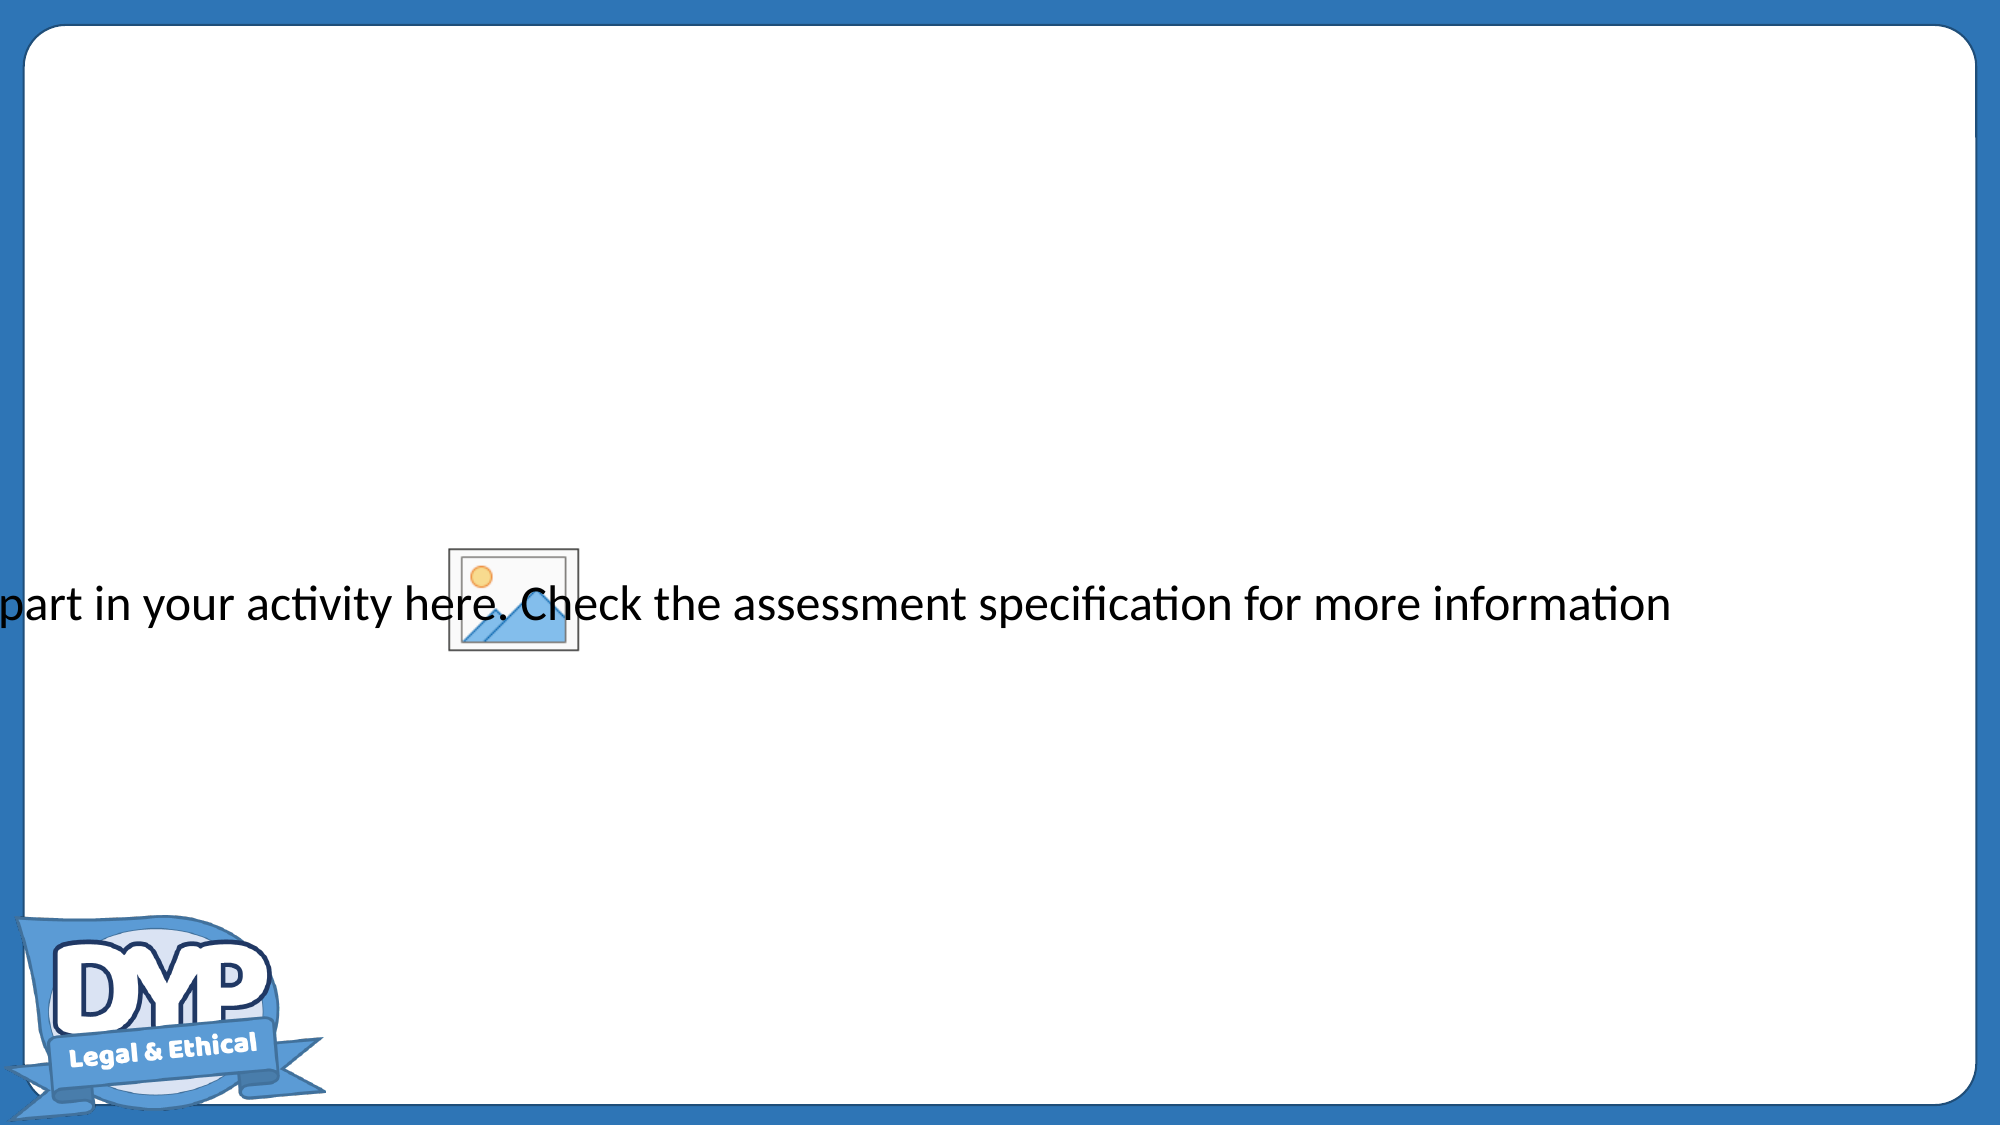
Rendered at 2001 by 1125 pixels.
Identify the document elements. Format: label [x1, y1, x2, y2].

picture [137, 328, 891, 872]
picture [4, 914, 326, 1122]
